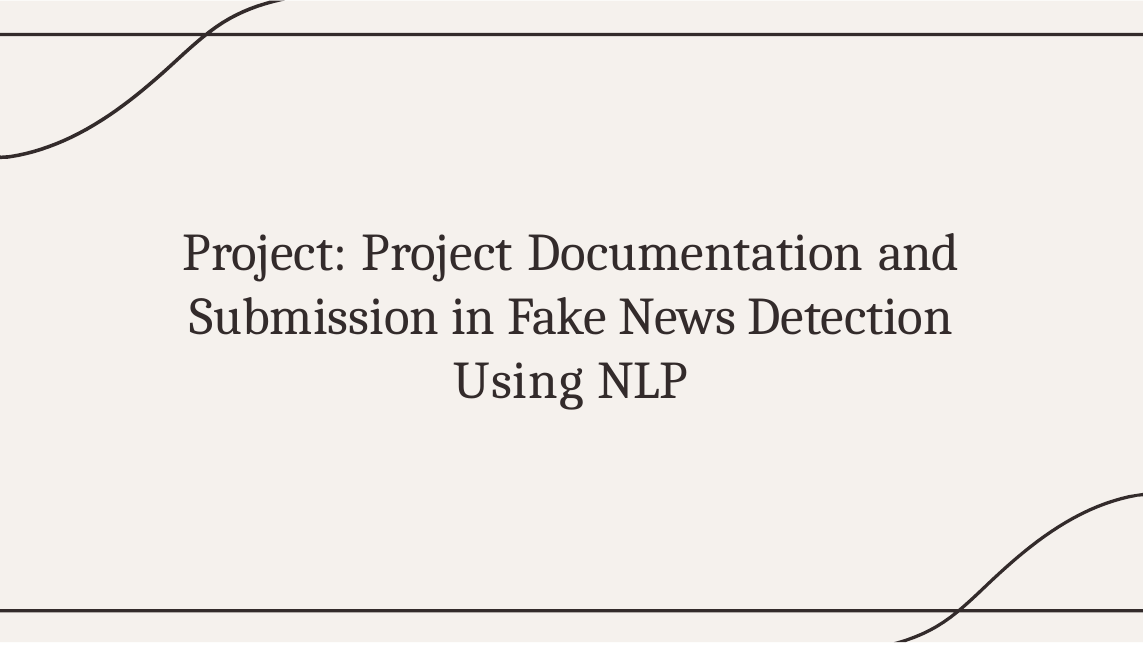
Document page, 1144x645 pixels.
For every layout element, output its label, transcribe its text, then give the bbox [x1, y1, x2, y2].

text_box [0, 492, 1143, 643]
title Project: Project Documentation and Submission in Fake News Detection Using NLP [157, 216, 983, 410]
text_box [0, 0, 1143, 160]
